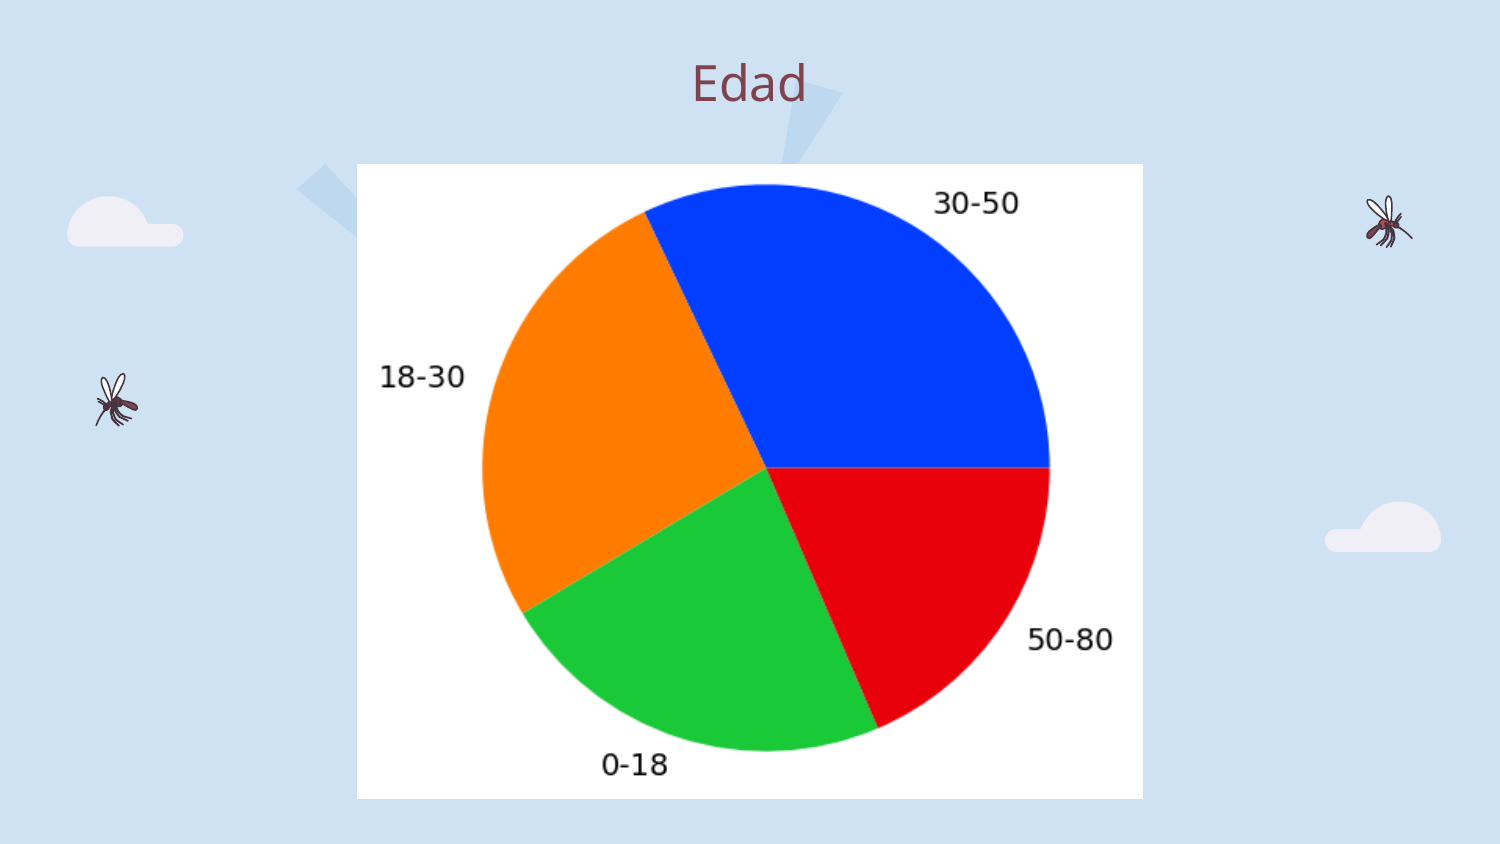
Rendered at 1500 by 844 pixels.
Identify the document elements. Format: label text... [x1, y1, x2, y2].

picture [357, 163, 1143, 799]
title Edad [524, 48, 976, 116]
